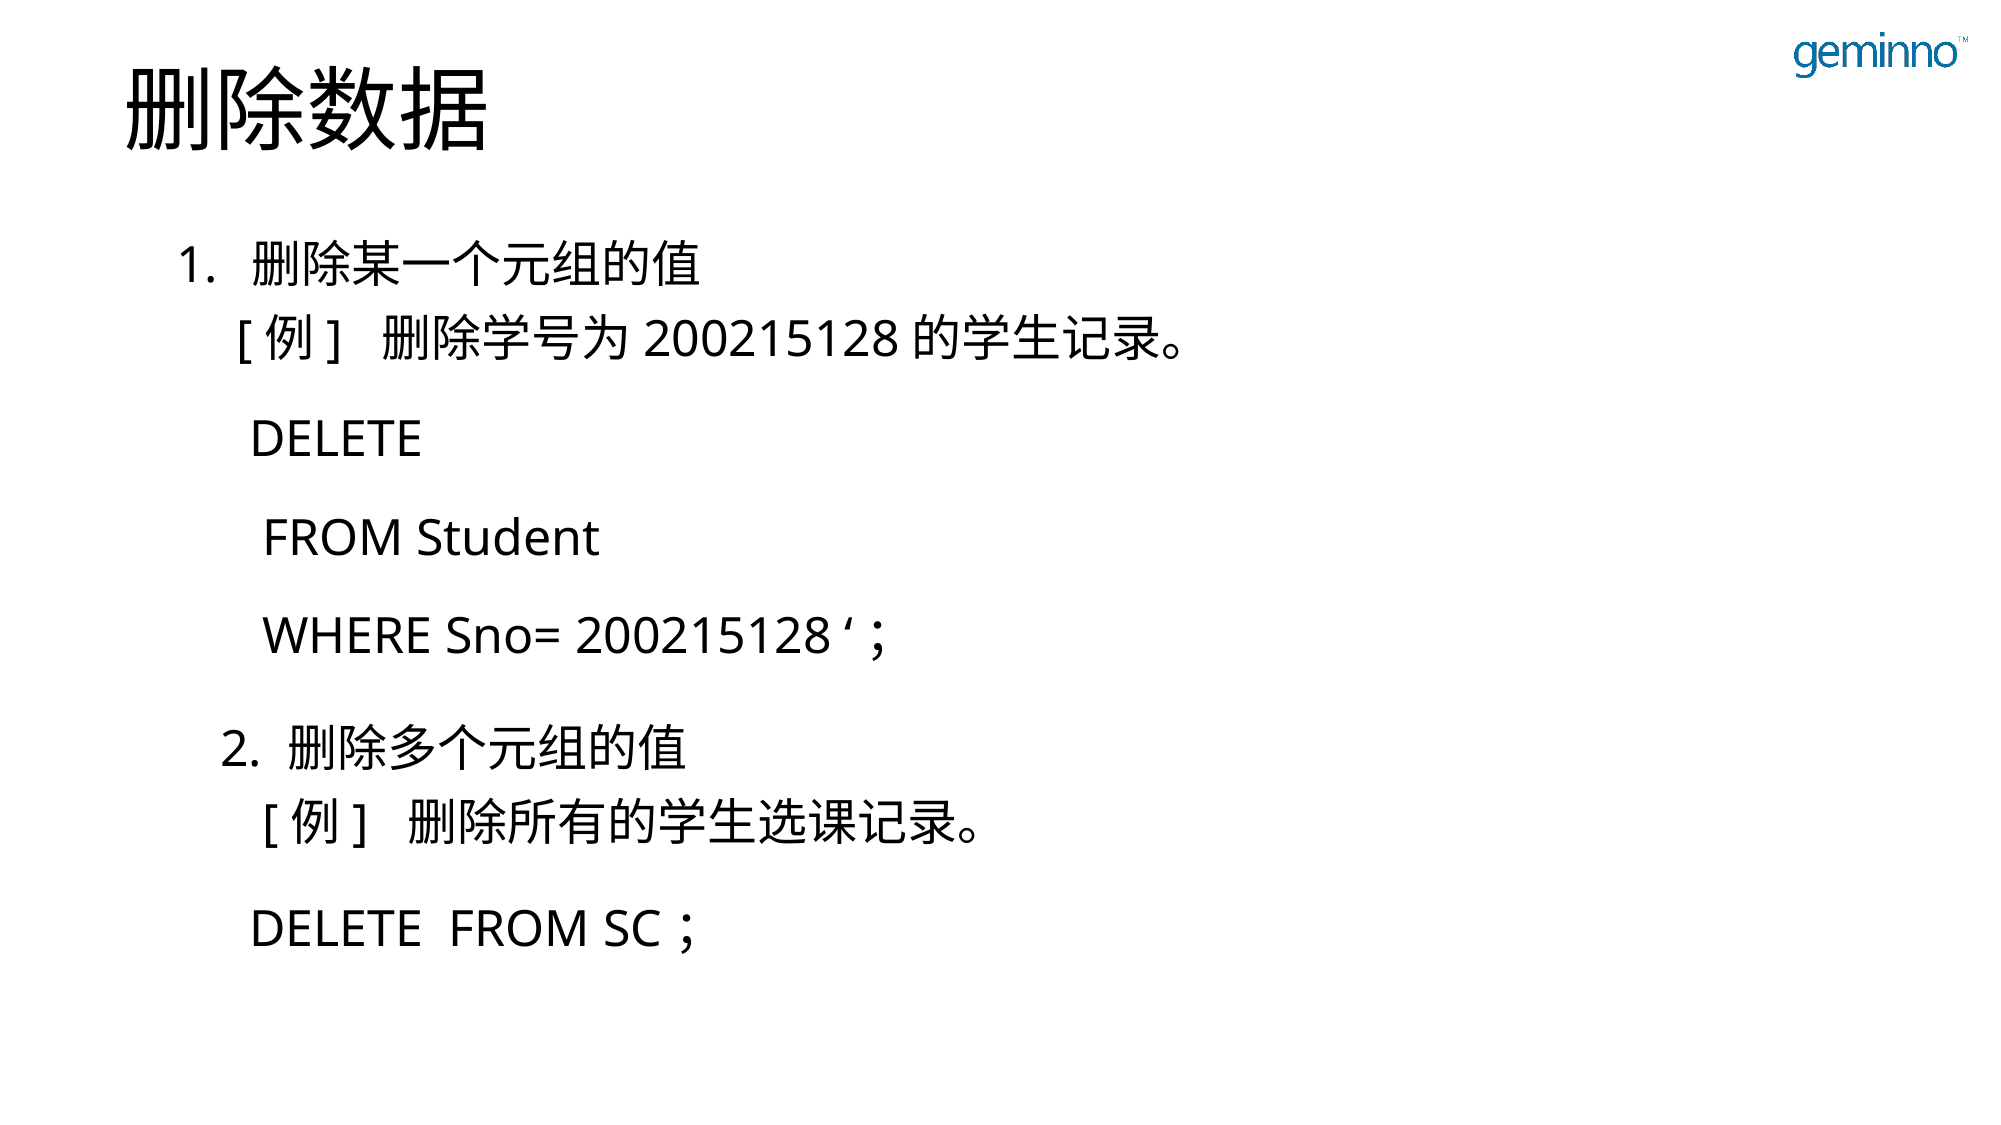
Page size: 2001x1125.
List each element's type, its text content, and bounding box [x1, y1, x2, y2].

picture [1799, 46, 1812, 63]
picture [1794, 62, 1811, 78]
picture [1794, 32, 1968, 78]
list 删除某一个元组的值 [例] 删除学号为200215128的学生记录。 DELETE FROM Student WHERE Sno= 200215128 ‘； 2. 删除多个元组的值 [例] 删除所有的学生选课记录。 DELETE FROM SC； [130, 183, 1914, 1092]
title 删除数据 [108, 32, 1376, 195]
